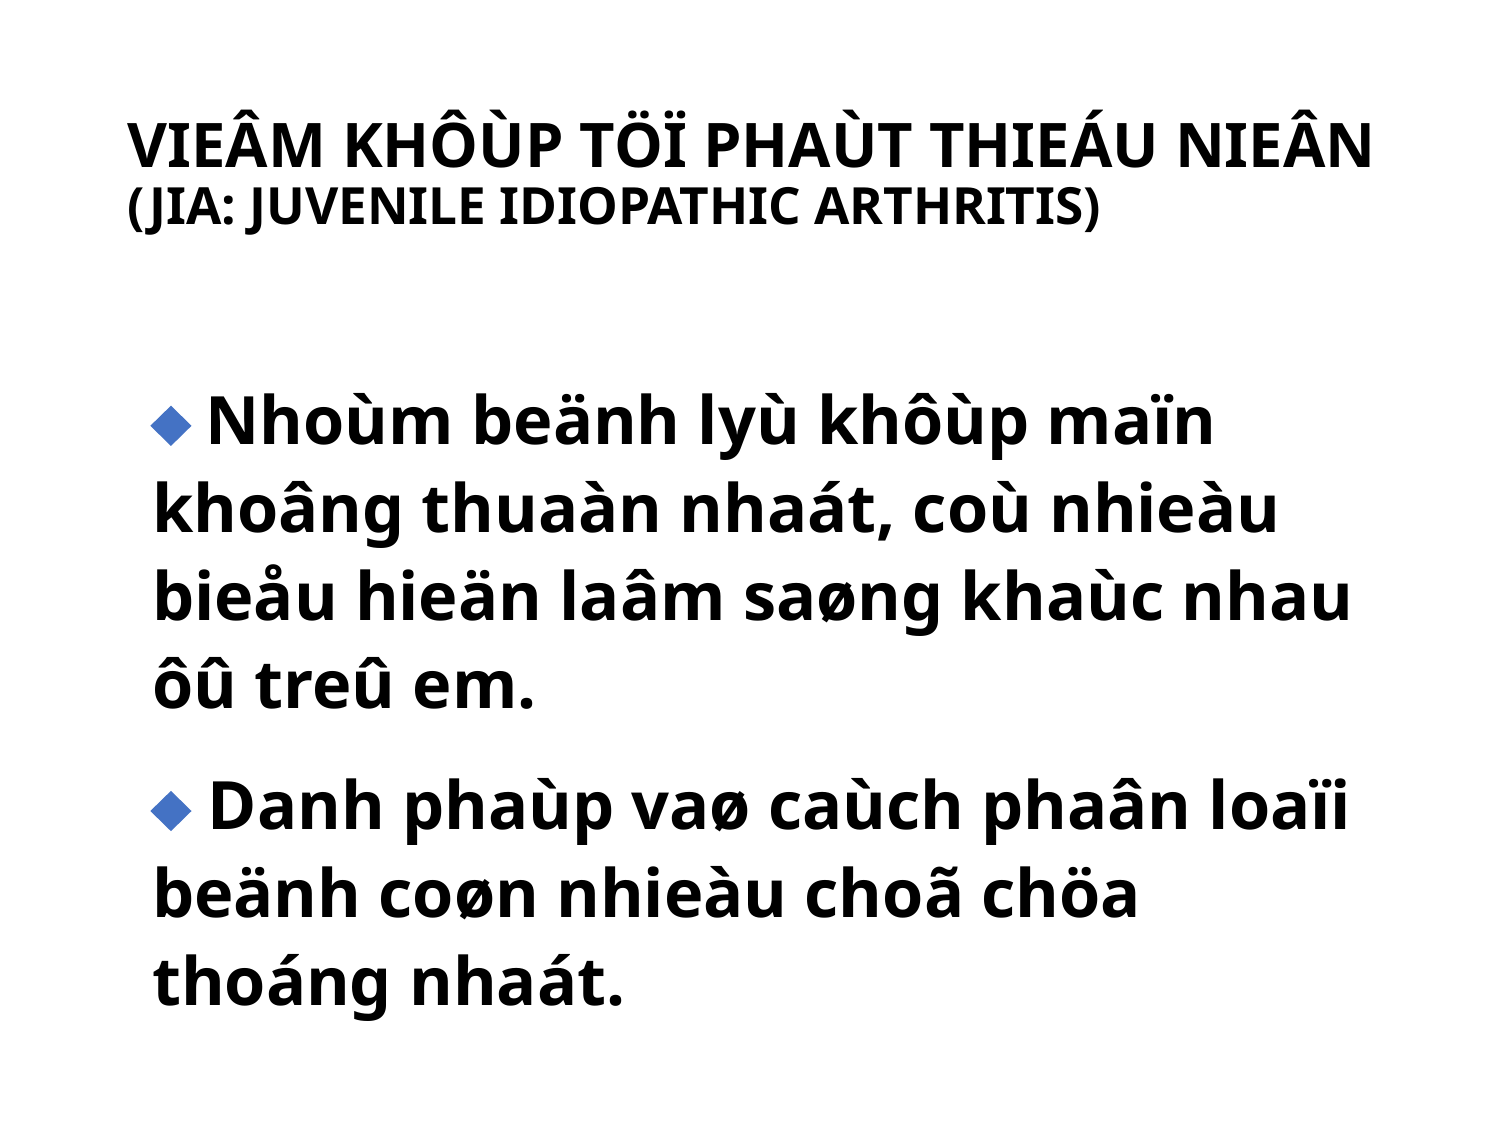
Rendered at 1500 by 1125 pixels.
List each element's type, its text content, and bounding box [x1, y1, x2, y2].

text_box  Nhoùm beänh lyù khôùp maïn khoâng thuaàn nhaát, coù nhieàu bieåu hieän laâm saøng khaùc nhau ôû treû em.  Danh phaùp vaø caùch phaân loaïi beänh coøn nhieàu choã chöa thoáng nhaát. [137, 362, 1400, 1125]
title VIEÂM KHÔÙP TÖÏ PHAÙT THIEÁU NIEÂN (JIA: JUVENILE IDIOPATHIC ARTHRITIS) [112, 75, 1400, 275]
